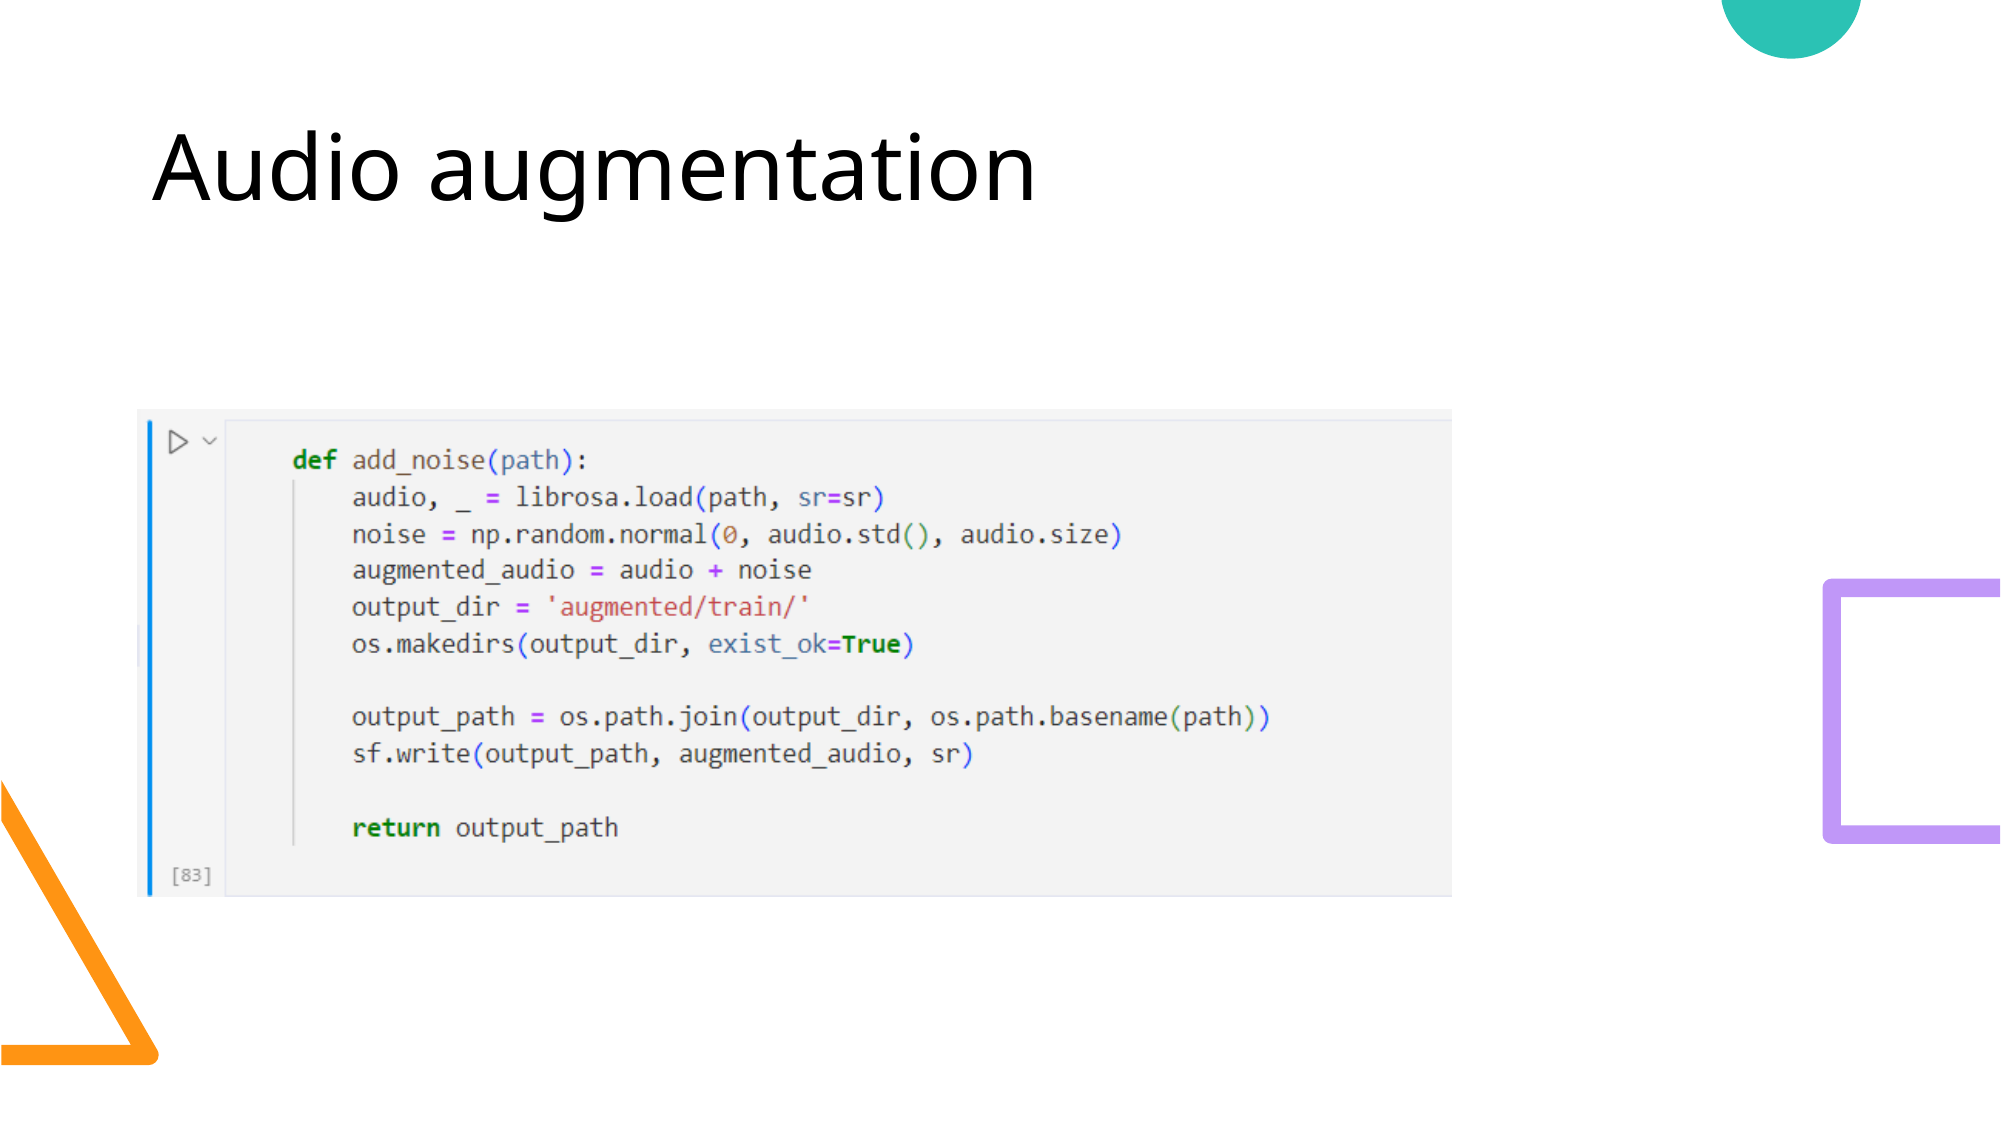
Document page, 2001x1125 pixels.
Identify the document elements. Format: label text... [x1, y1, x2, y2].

title Audio augmentation [137, 50, 1863, 292]
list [136, 409, 1453, 897]
